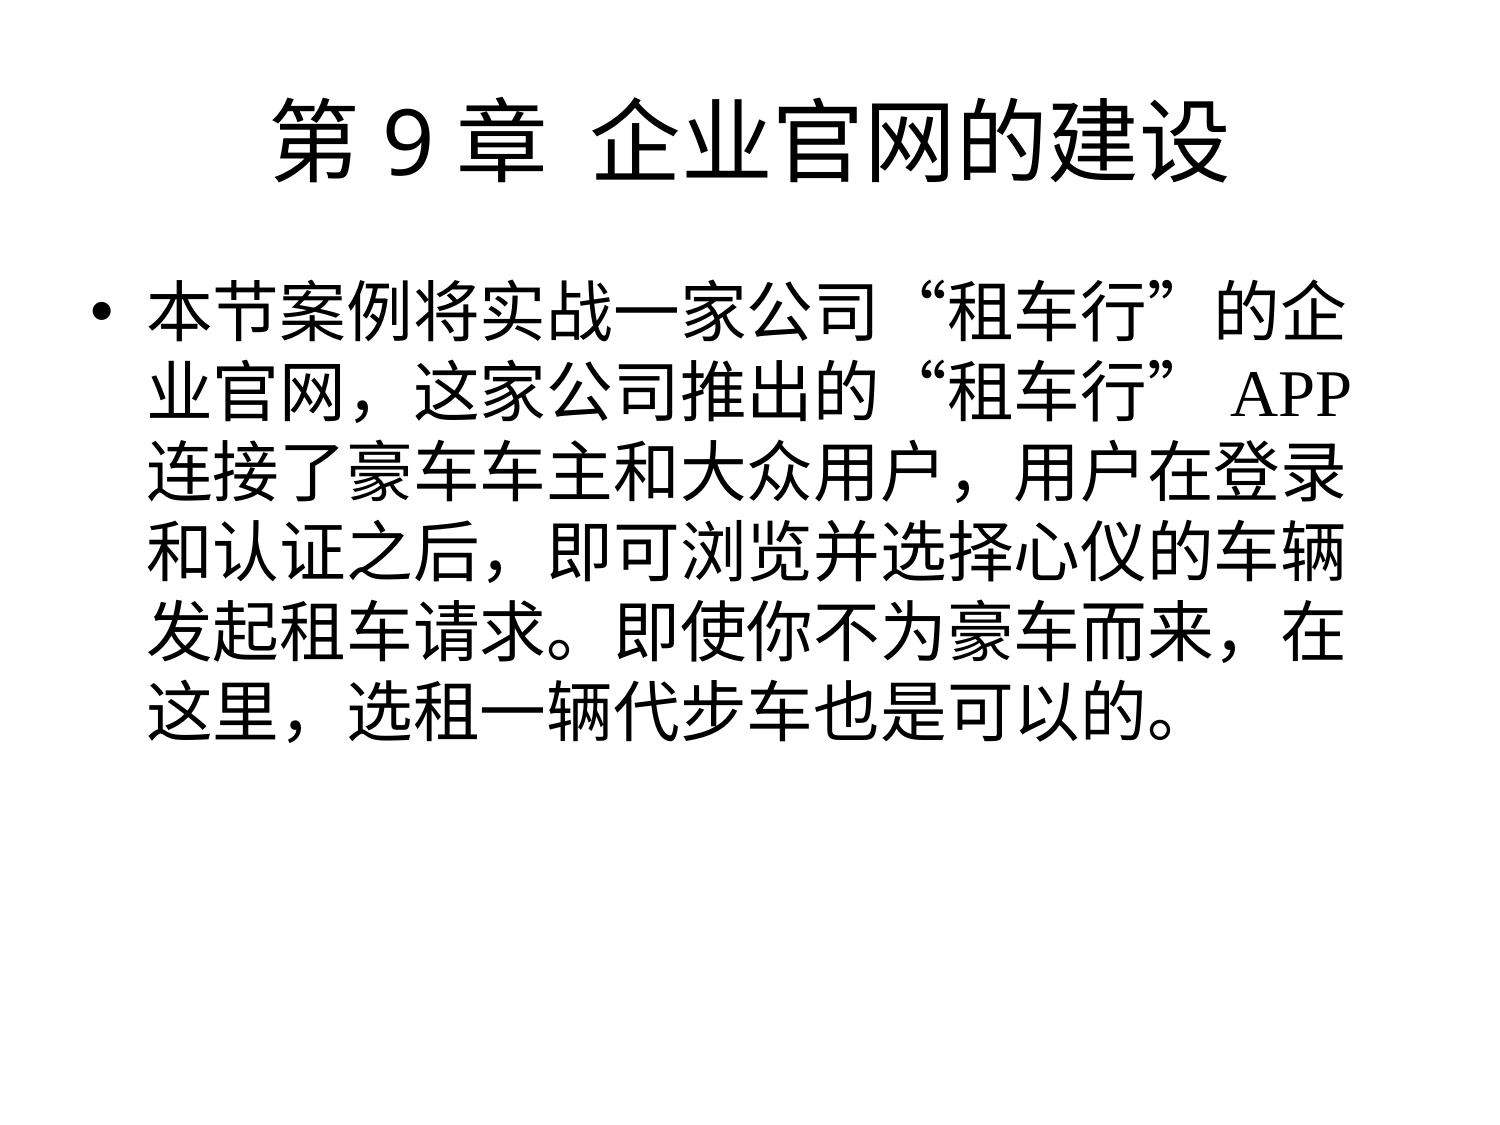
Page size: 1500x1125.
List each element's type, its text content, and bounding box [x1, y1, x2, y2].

title 第9章 企业官网的建设 [75, 45, 1425, 233]
list 本节案例将实战一家公司“租车行”的企业官网，这家公司推出的“租车行”APP连接了豪车车主和大众用户，用户在登录和认证之后，即可浏览并选择心仪的车辆发起租车请求。即使你不为豪车而来，在这里，选租一辆代步车也是可以的。 [75, 262, 1425, 1005]
